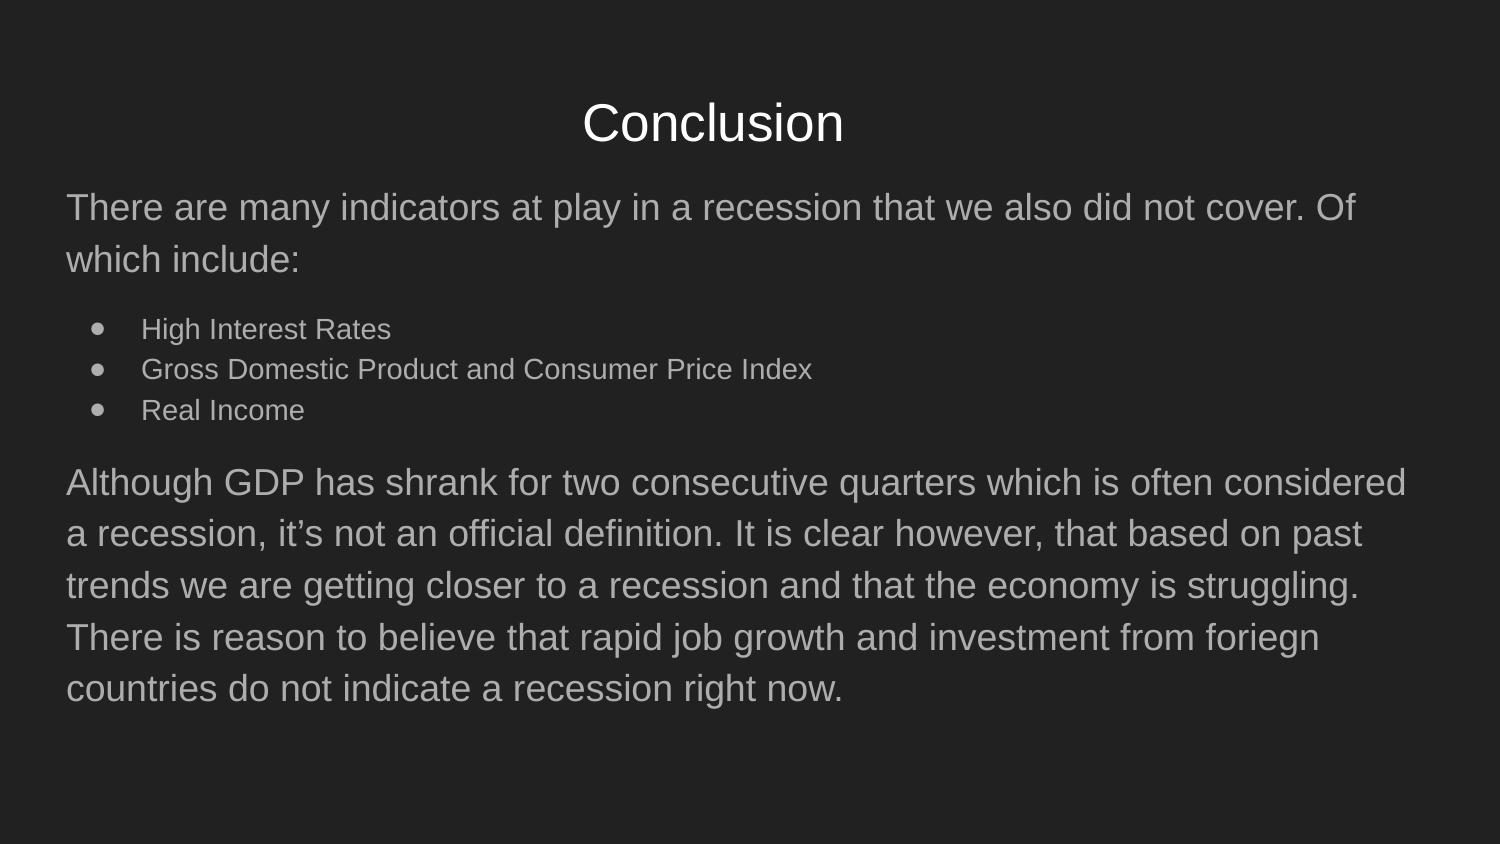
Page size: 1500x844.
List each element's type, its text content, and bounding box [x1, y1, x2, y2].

list There are many indicators at play in a recession that we also did not cover. Of which include: High Interest Rates Gross Domestic Product and Consumer Price Index Real Income Although GDP has shrank for two consecutive quarters which is often considered a recession, it’s not an official definition. It is clear however, that based on past trends we are getting closer to a recession and that the economy is struggling. There is reason to believe that rapid job growth and investment from foriegn countries do not indicate a recession right now. [51, 161, 1449, 750]
title Conclusion [51, 72, 1449, 161]
